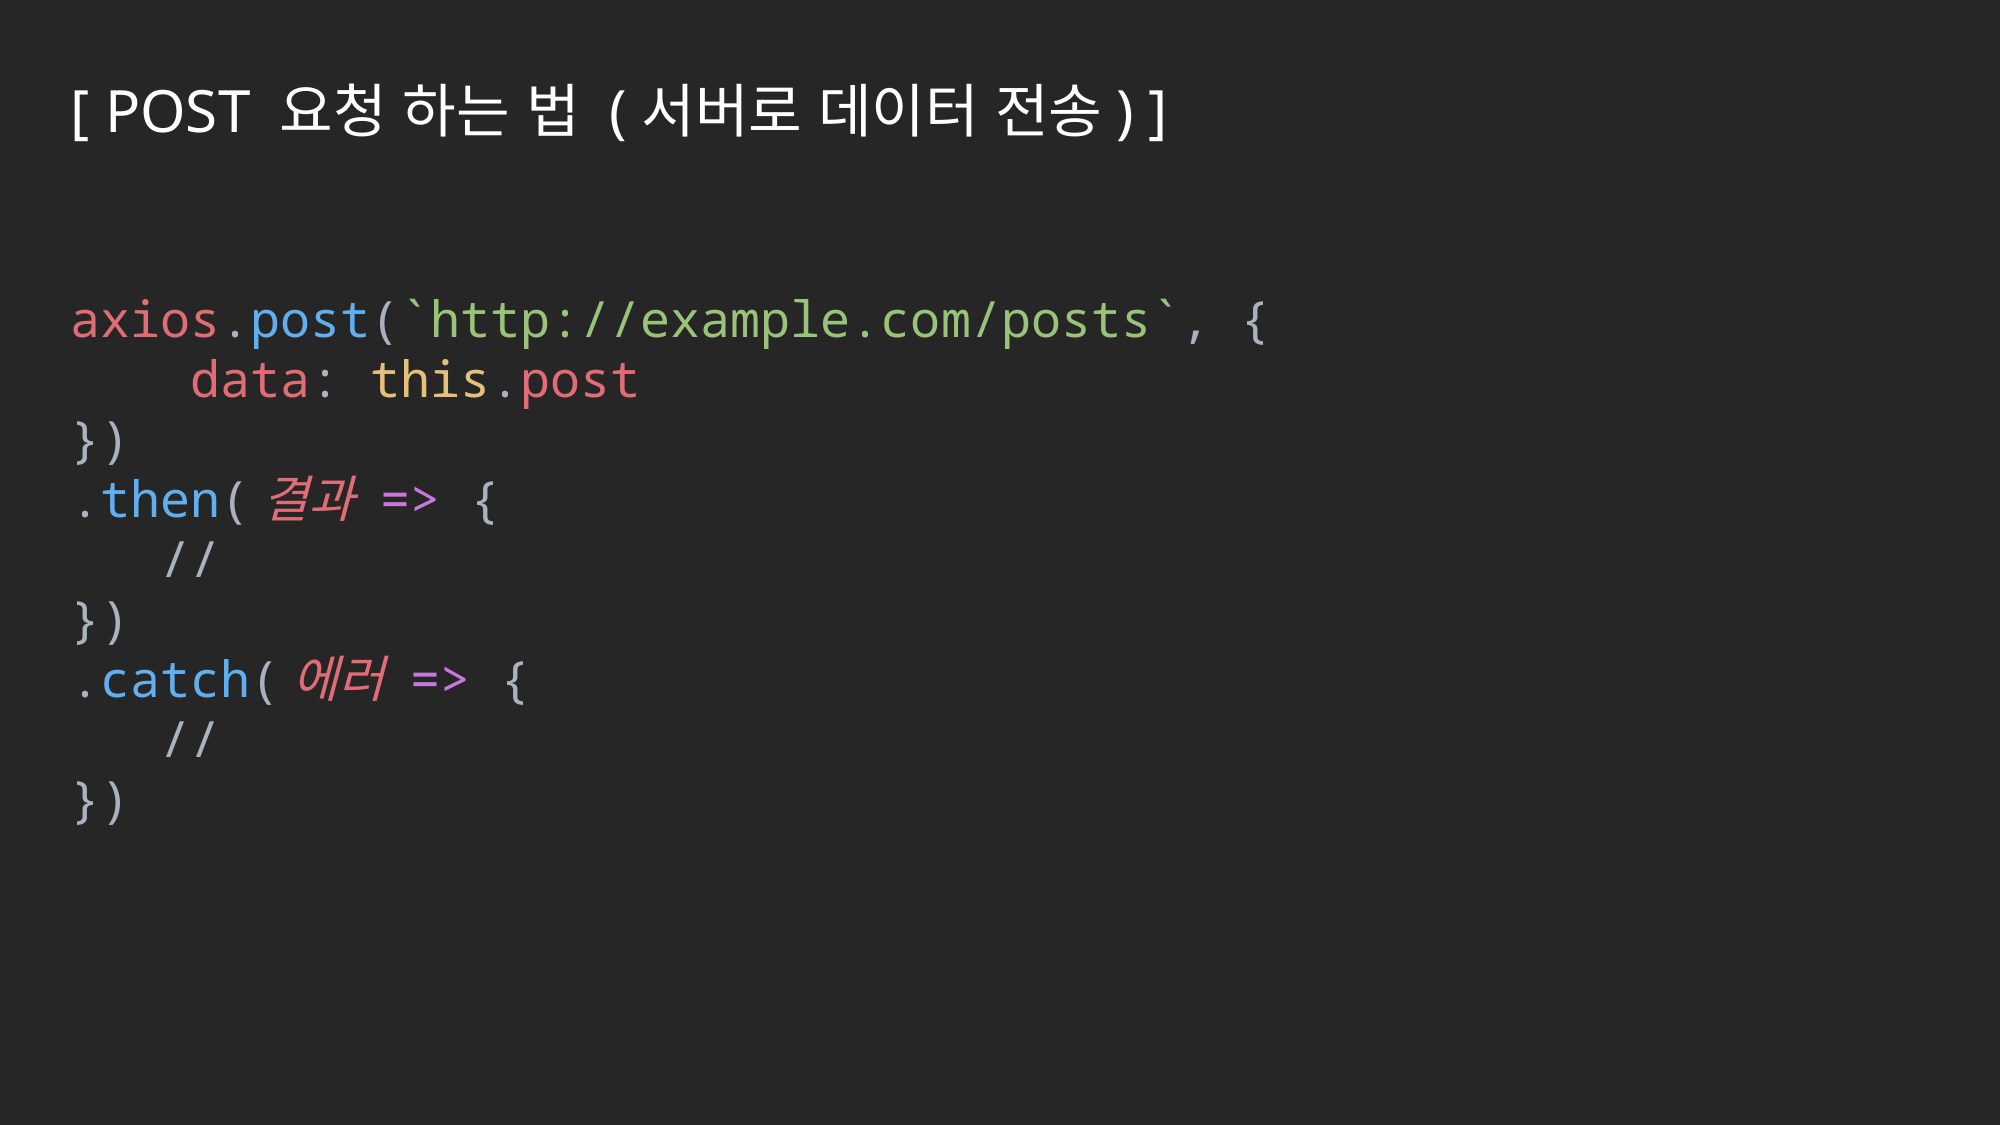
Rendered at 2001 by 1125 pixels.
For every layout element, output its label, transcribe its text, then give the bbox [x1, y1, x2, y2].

text_box axios.post(`http://example.com/posts`, { data: this.post }) .then(결과 => { // }) .catch(에러 => { // }) [56, 280, 1827, 836]
text_box [ POST 요청 하는 법 (서버로 데이터 전송) ] [56, 59, 1309, 152]
